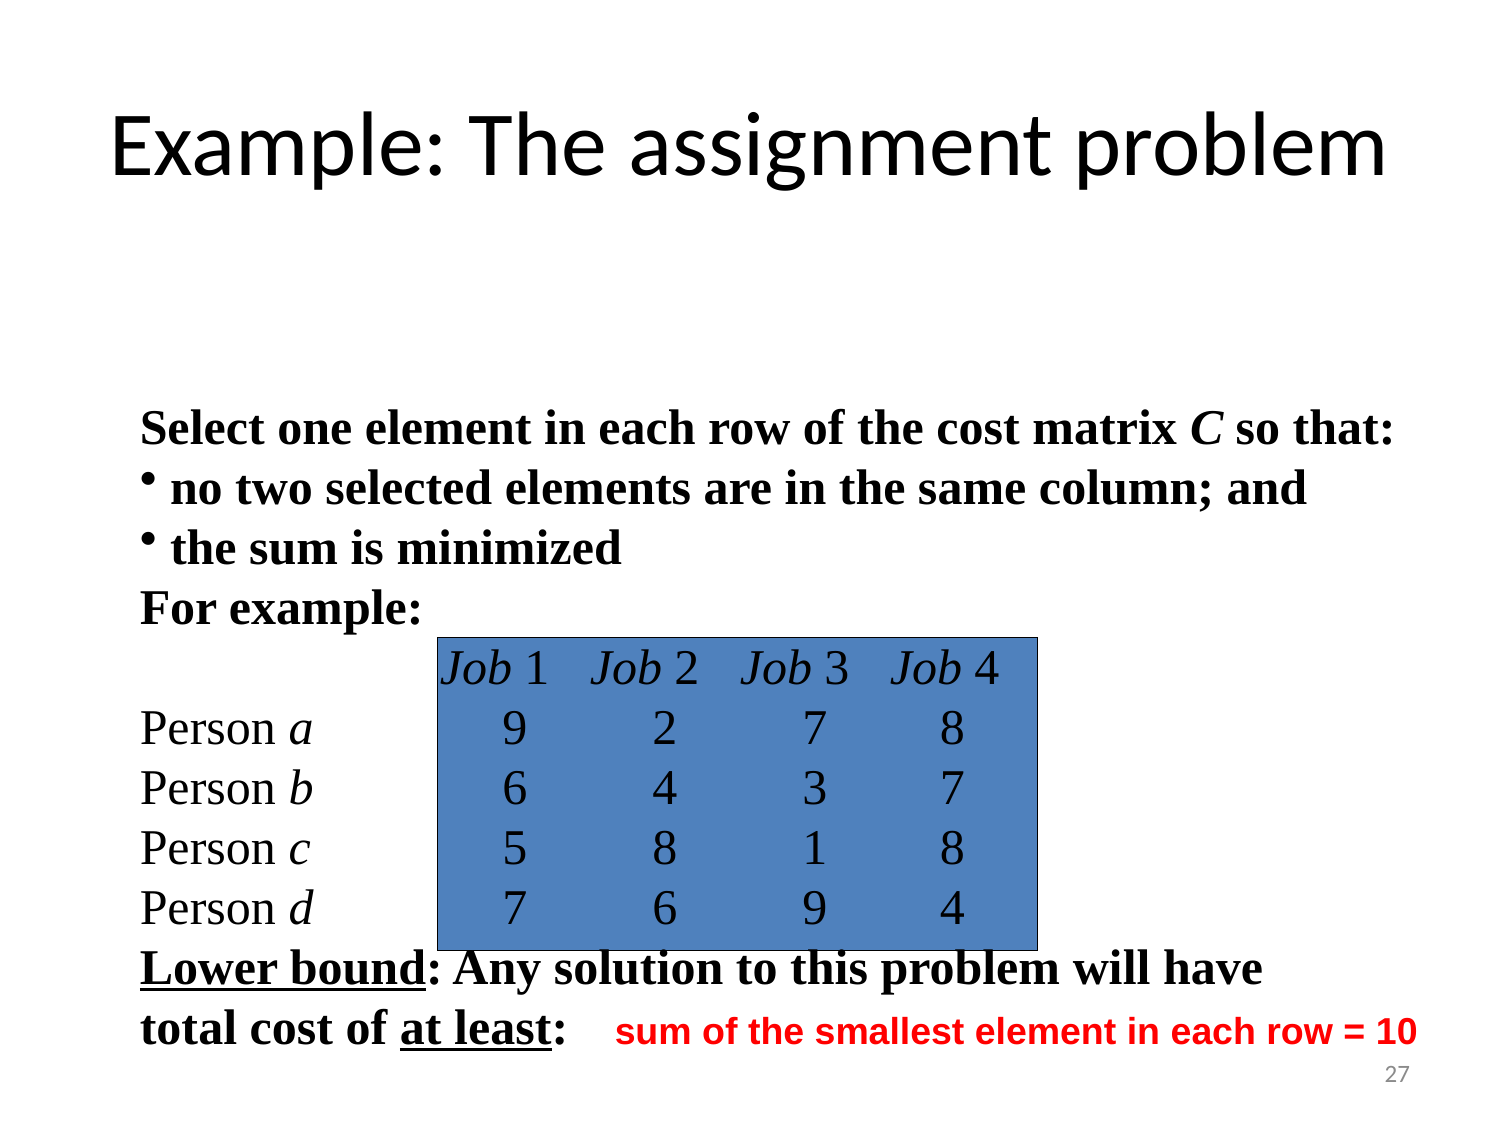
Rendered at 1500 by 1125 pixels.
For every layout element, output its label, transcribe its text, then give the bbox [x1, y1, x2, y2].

text_box Select one element in each row of the cost matrix C so that: no two selected elements are in the same column; and the sum is minimized For example: Job 1 Job 2 Job 3 Job 4 Person a 9 2 7 8 Person b 6 4 3 7 Person c 5 8 1 8 Person d 7 6 9 4 Lower bound: Any solution to this problem will have total cost of at least: [124, 387, 1463, 1063]
text_box sum of the smallest element in each row = 10 [599, 999, 1438, 1060]
slide_number 27 [1074, 1042, 1425, 1103]
title Example: The assignment problem [75, 45, 1425, 233]
